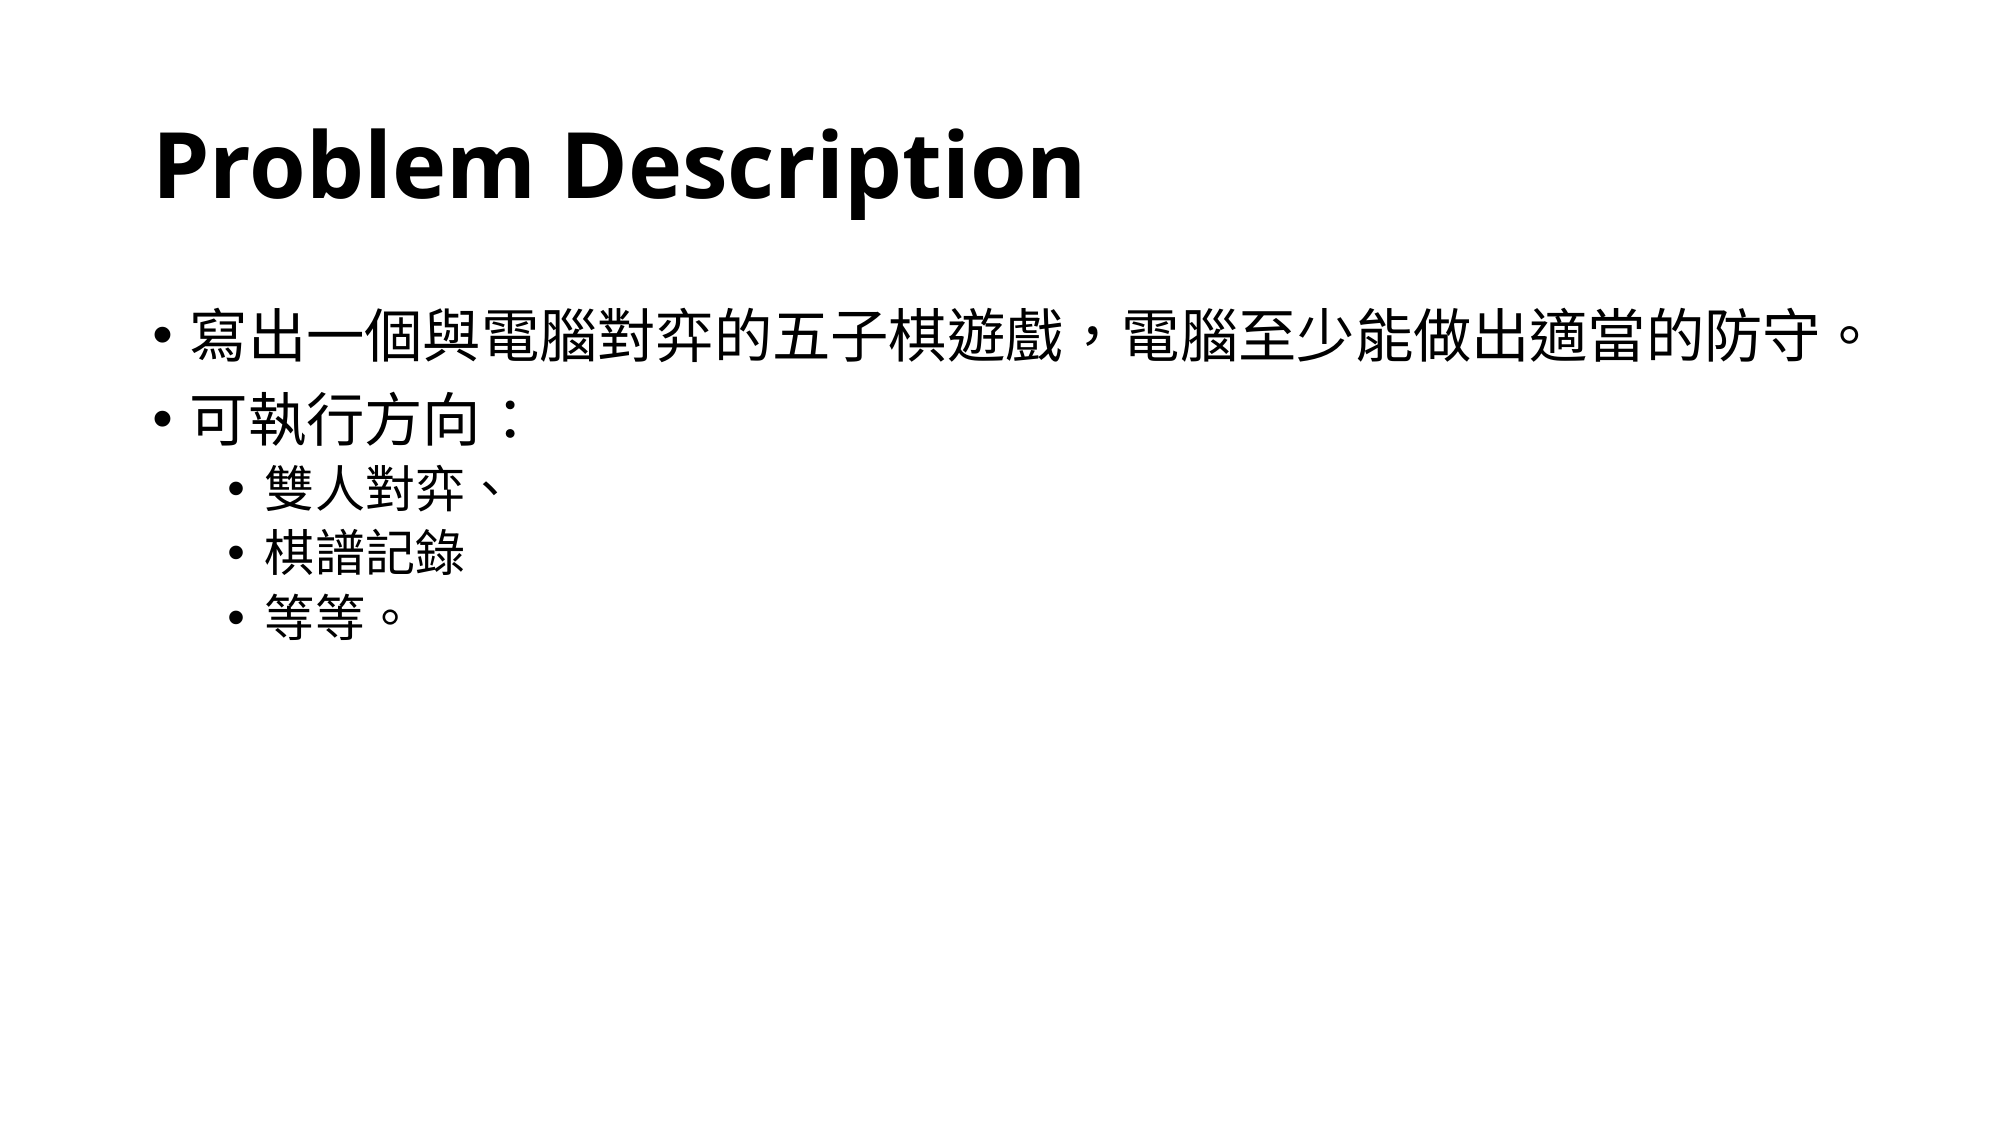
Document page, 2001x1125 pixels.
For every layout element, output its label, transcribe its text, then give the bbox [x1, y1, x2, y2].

title Problem Description [137, 59, 1863, 278]
list 寫出一個與電腦對弈的五子棋遊戲，電腦至少能做出適當的防守。 可執行方向： 雙人對弈、 棋譜記錄 等等。 [137, 299, 1863, 1014]
